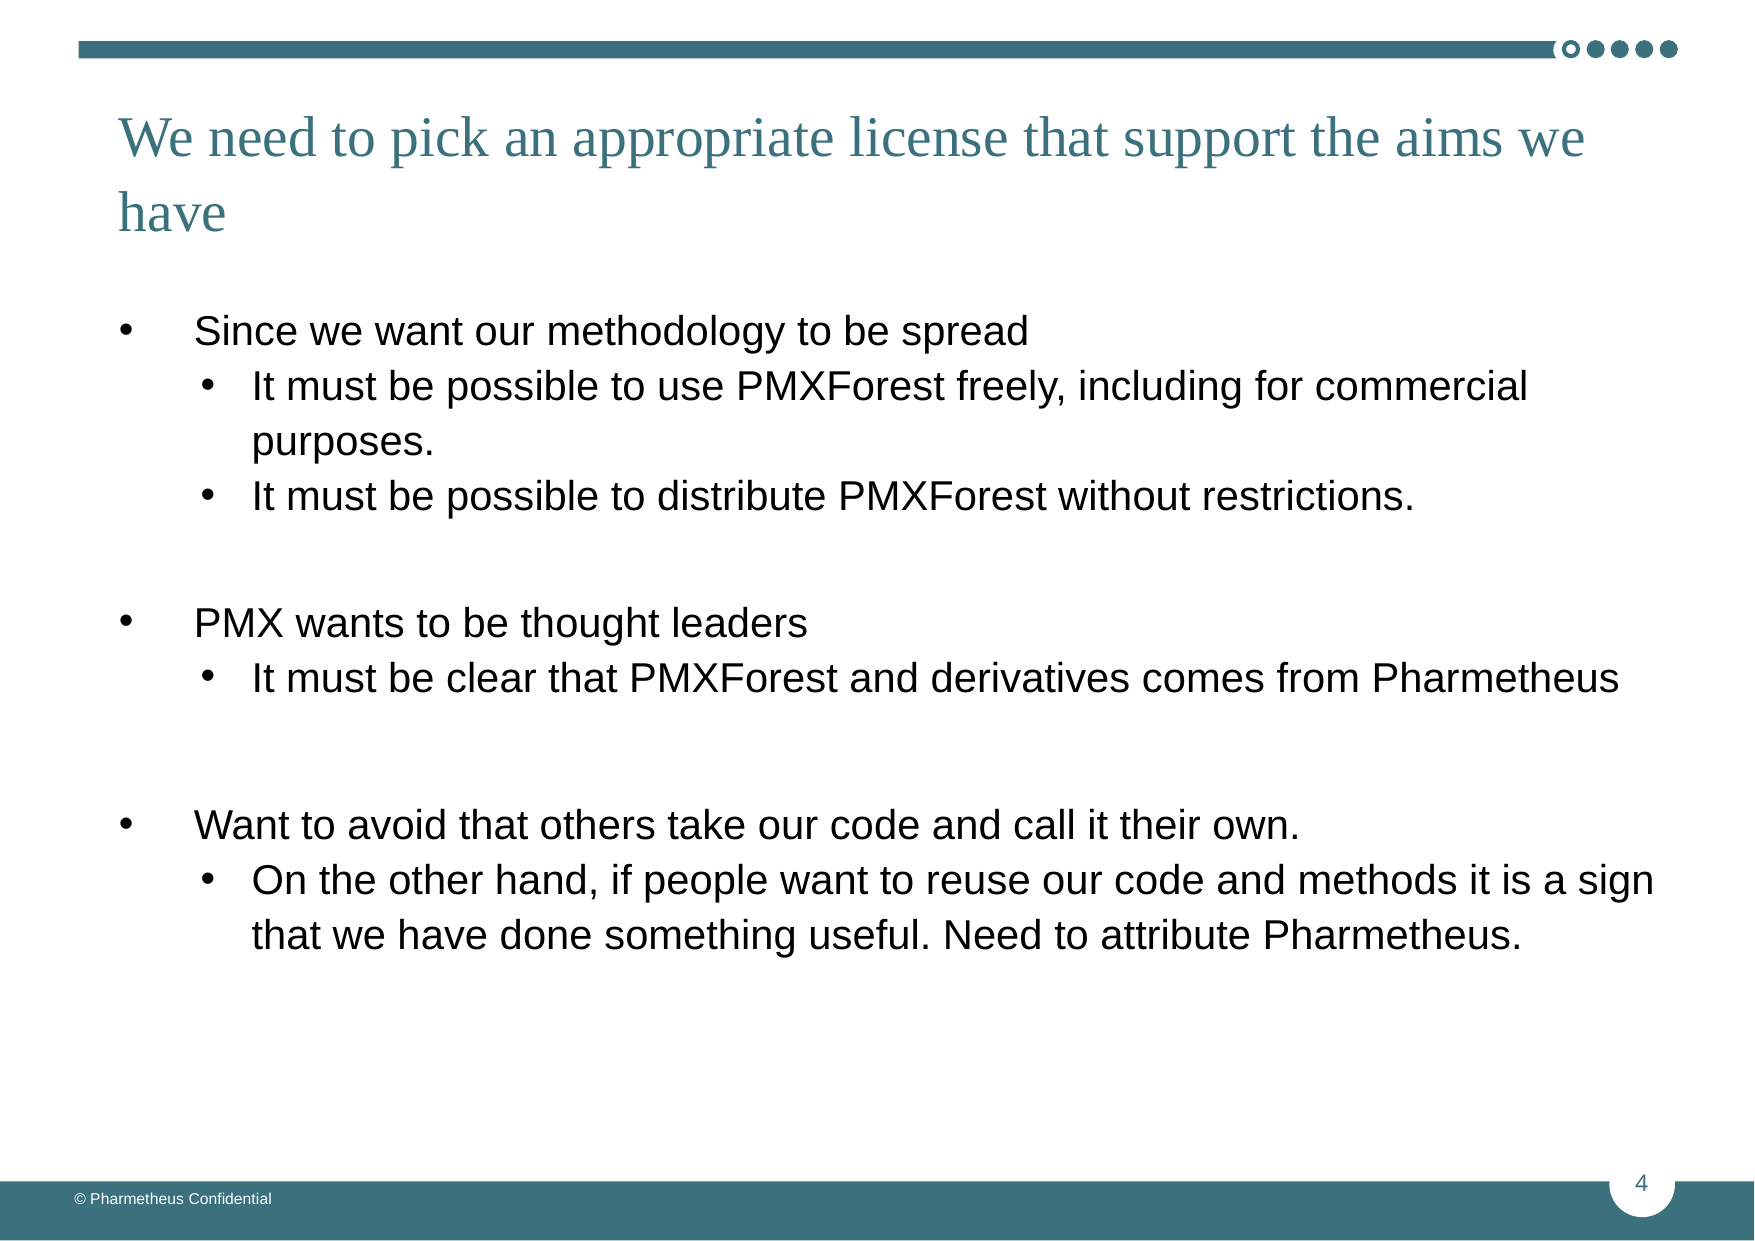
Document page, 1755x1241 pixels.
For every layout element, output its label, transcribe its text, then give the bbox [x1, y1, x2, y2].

slide_number 4 [1601, 1151, 1683, 1218]
list Since we want our methodology to be spread It must be possible to use PMXForest freely, including for commercial purposes. It must be possible to distribute PMXForest without restrictions. PMX wants to be thought leaders It must be clear that PMXForest and derivatives comes from Pharmetheus Want to avoid that others take our code and call it their own. On the other hand, if people want to reuse our code and methods it is a sign that we have done something useful. Need to attribute Pharmetheus. [118, 298, 1675, 1118]
footer © Pharmetheus Confidential [74, 1185, 630, 1211]
title We need to pick an appropriate license that support the aims we have [118, 91, 1675, 244]
